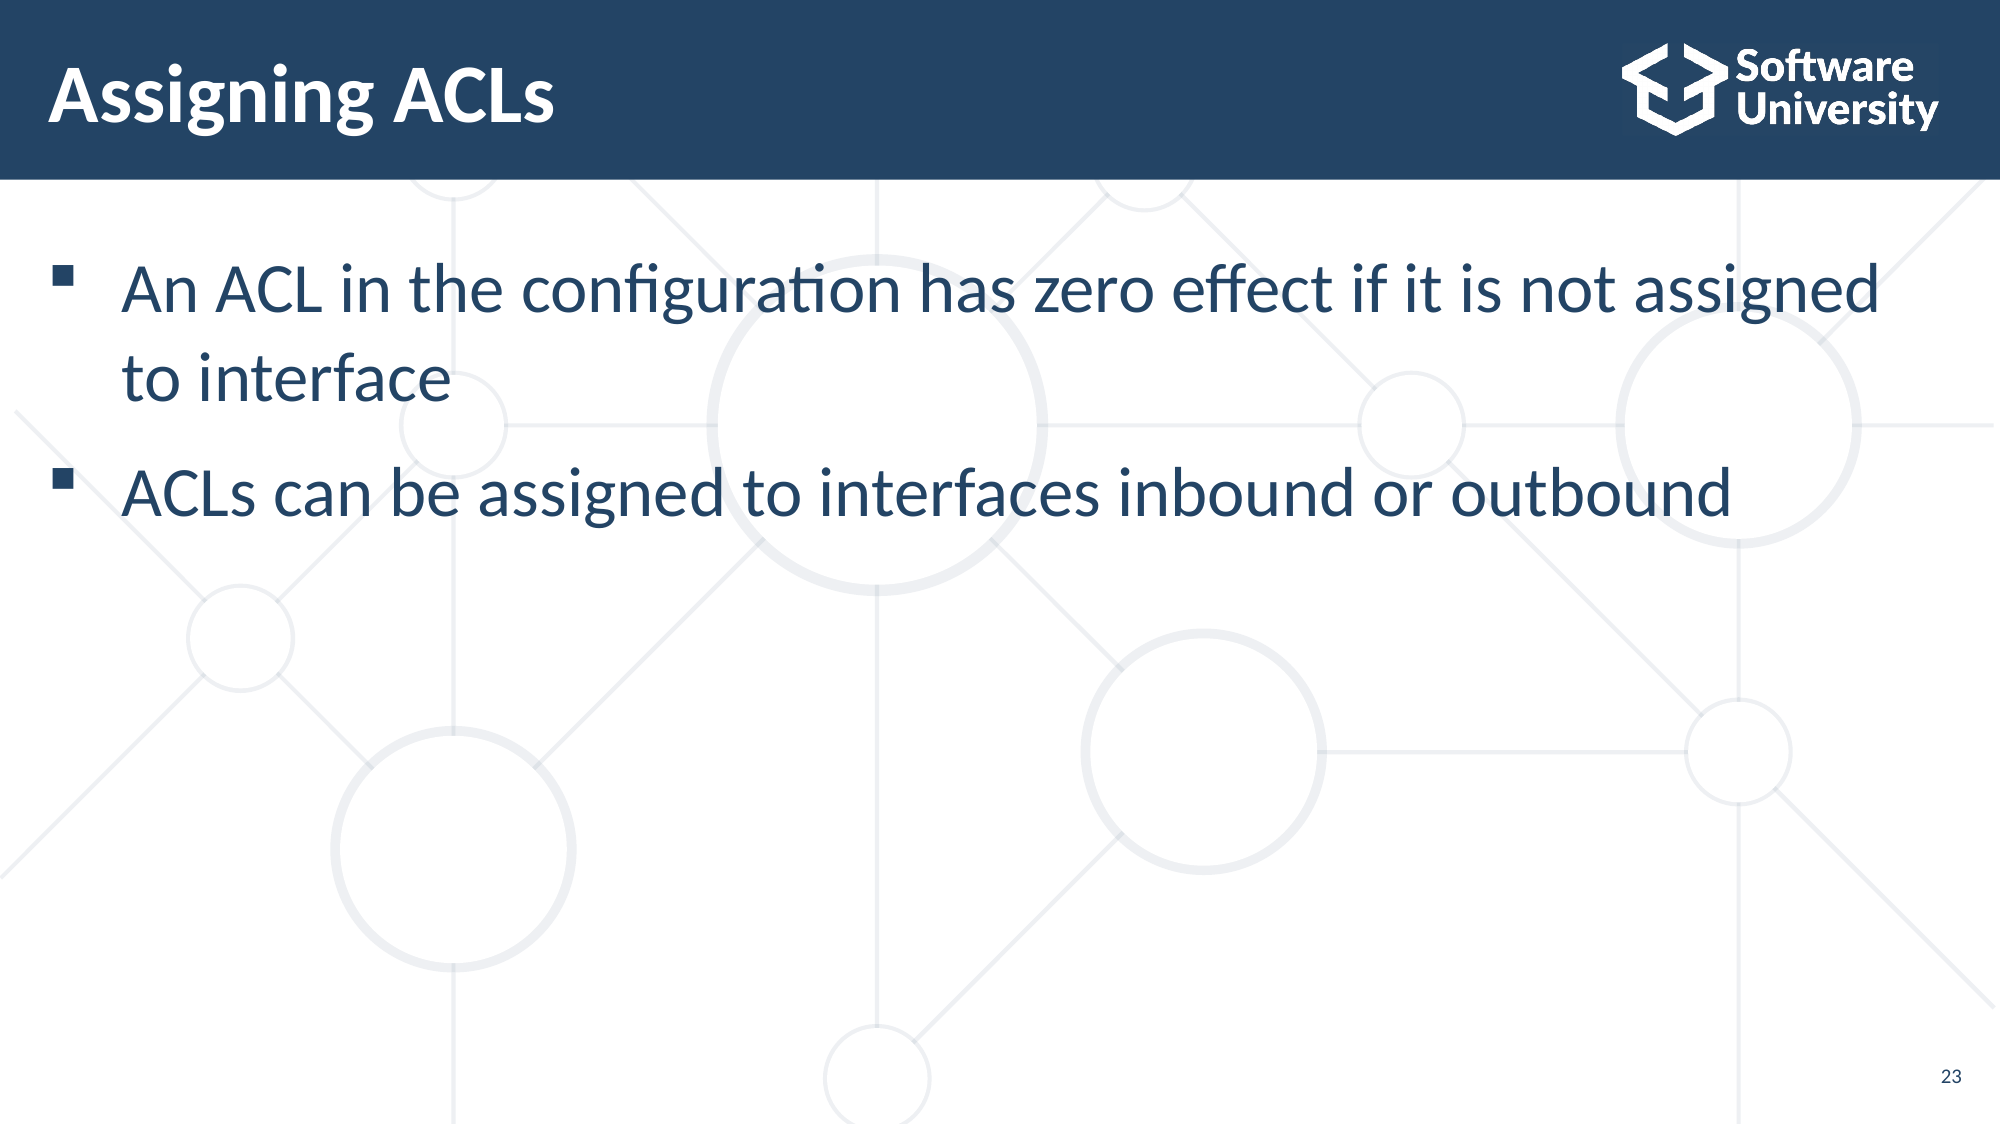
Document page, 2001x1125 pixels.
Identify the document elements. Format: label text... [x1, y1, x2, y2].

list An ACL in the configuration has zero effect if it is not assigned to interface ACLs can be assigned to interfaces inbound or outbound [29, 231, 1968, 977]
title Assigning ACLs [31, 16, 1591, 162]
picture [1622, 43, 1939, 136]
slide_number 23 [1897, 1049, 1968, 1101]
